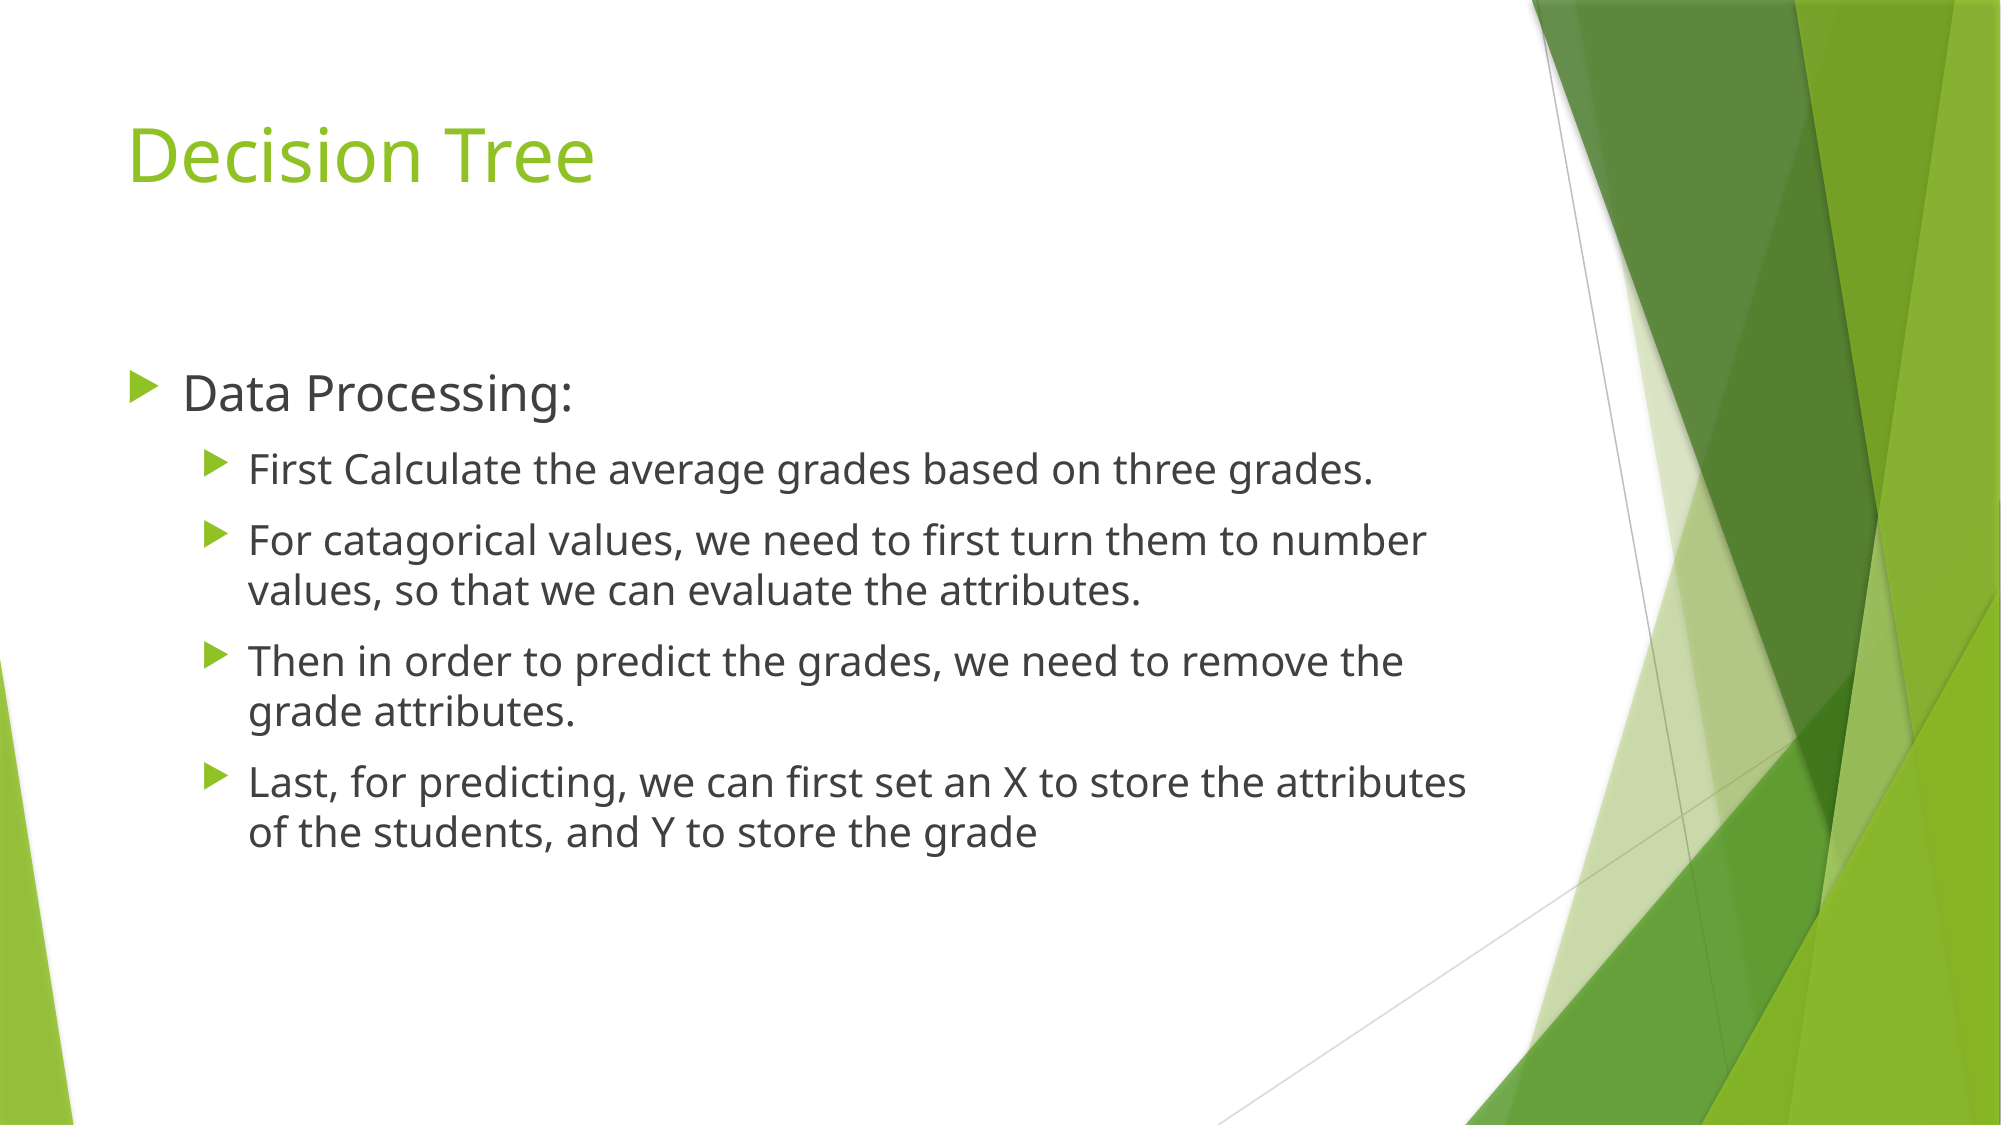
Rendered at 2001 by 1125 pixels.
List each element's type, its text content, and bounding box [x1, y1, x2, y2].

list Data Processing: First Calculate the average grades based on three grades. For catagorical values, we need to first turn them to number values, so that we can evaluate the attributes. Then in order to predict the grades, we need to remove the grade attributes. Last, for predicting, we can first set an X to store the attributes of the students, and Y to store the grade [111, 354, 1522, 992]
title Decision Tree [111, 99, 1522, 317]
